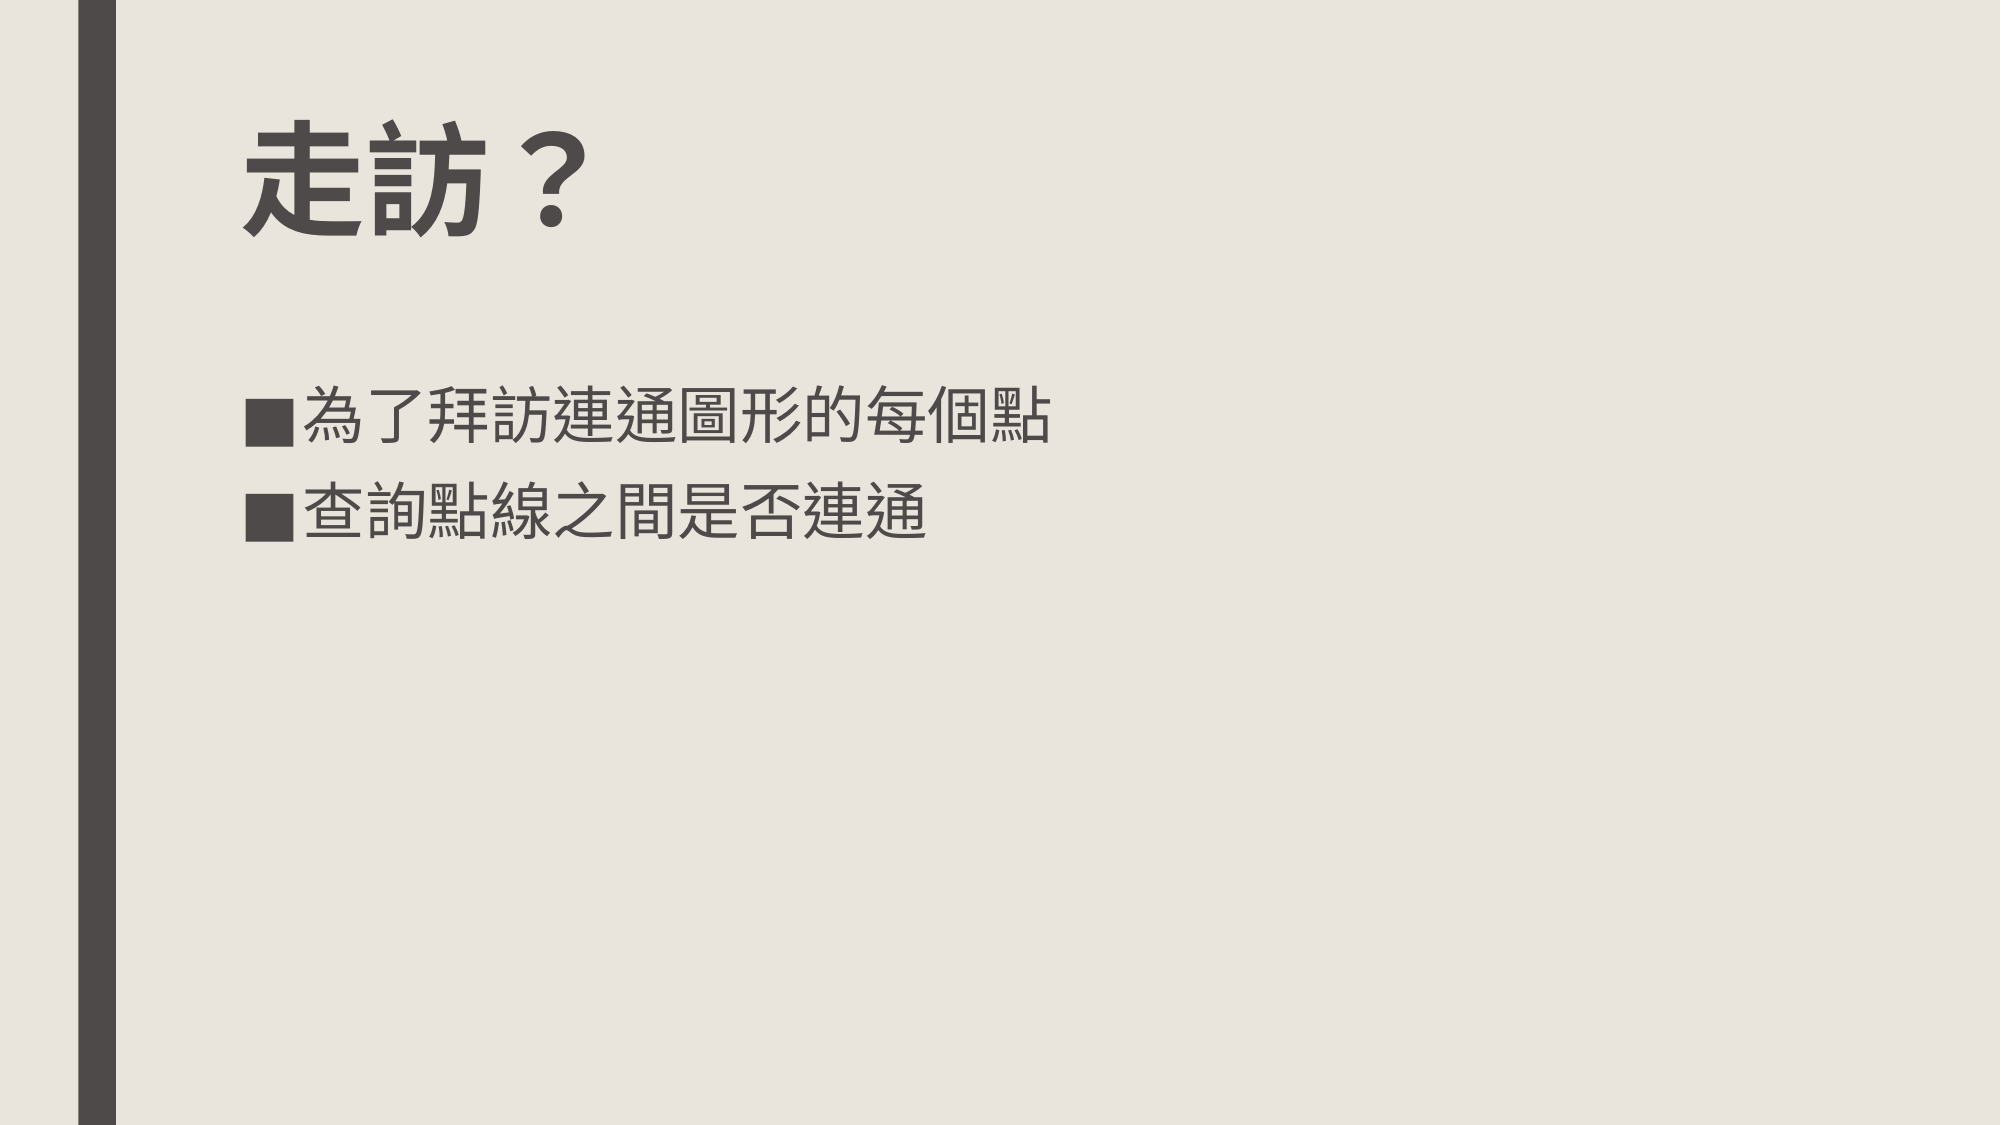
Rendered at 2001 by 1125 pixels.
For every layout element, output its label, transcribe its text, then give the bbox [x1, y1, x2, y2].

title 走訪？ [225, 112, 1800, 357]
list 為了拜訪連通圖形的每個點 查詢點線之間是否連通 [225, 375, 1800, 963]
